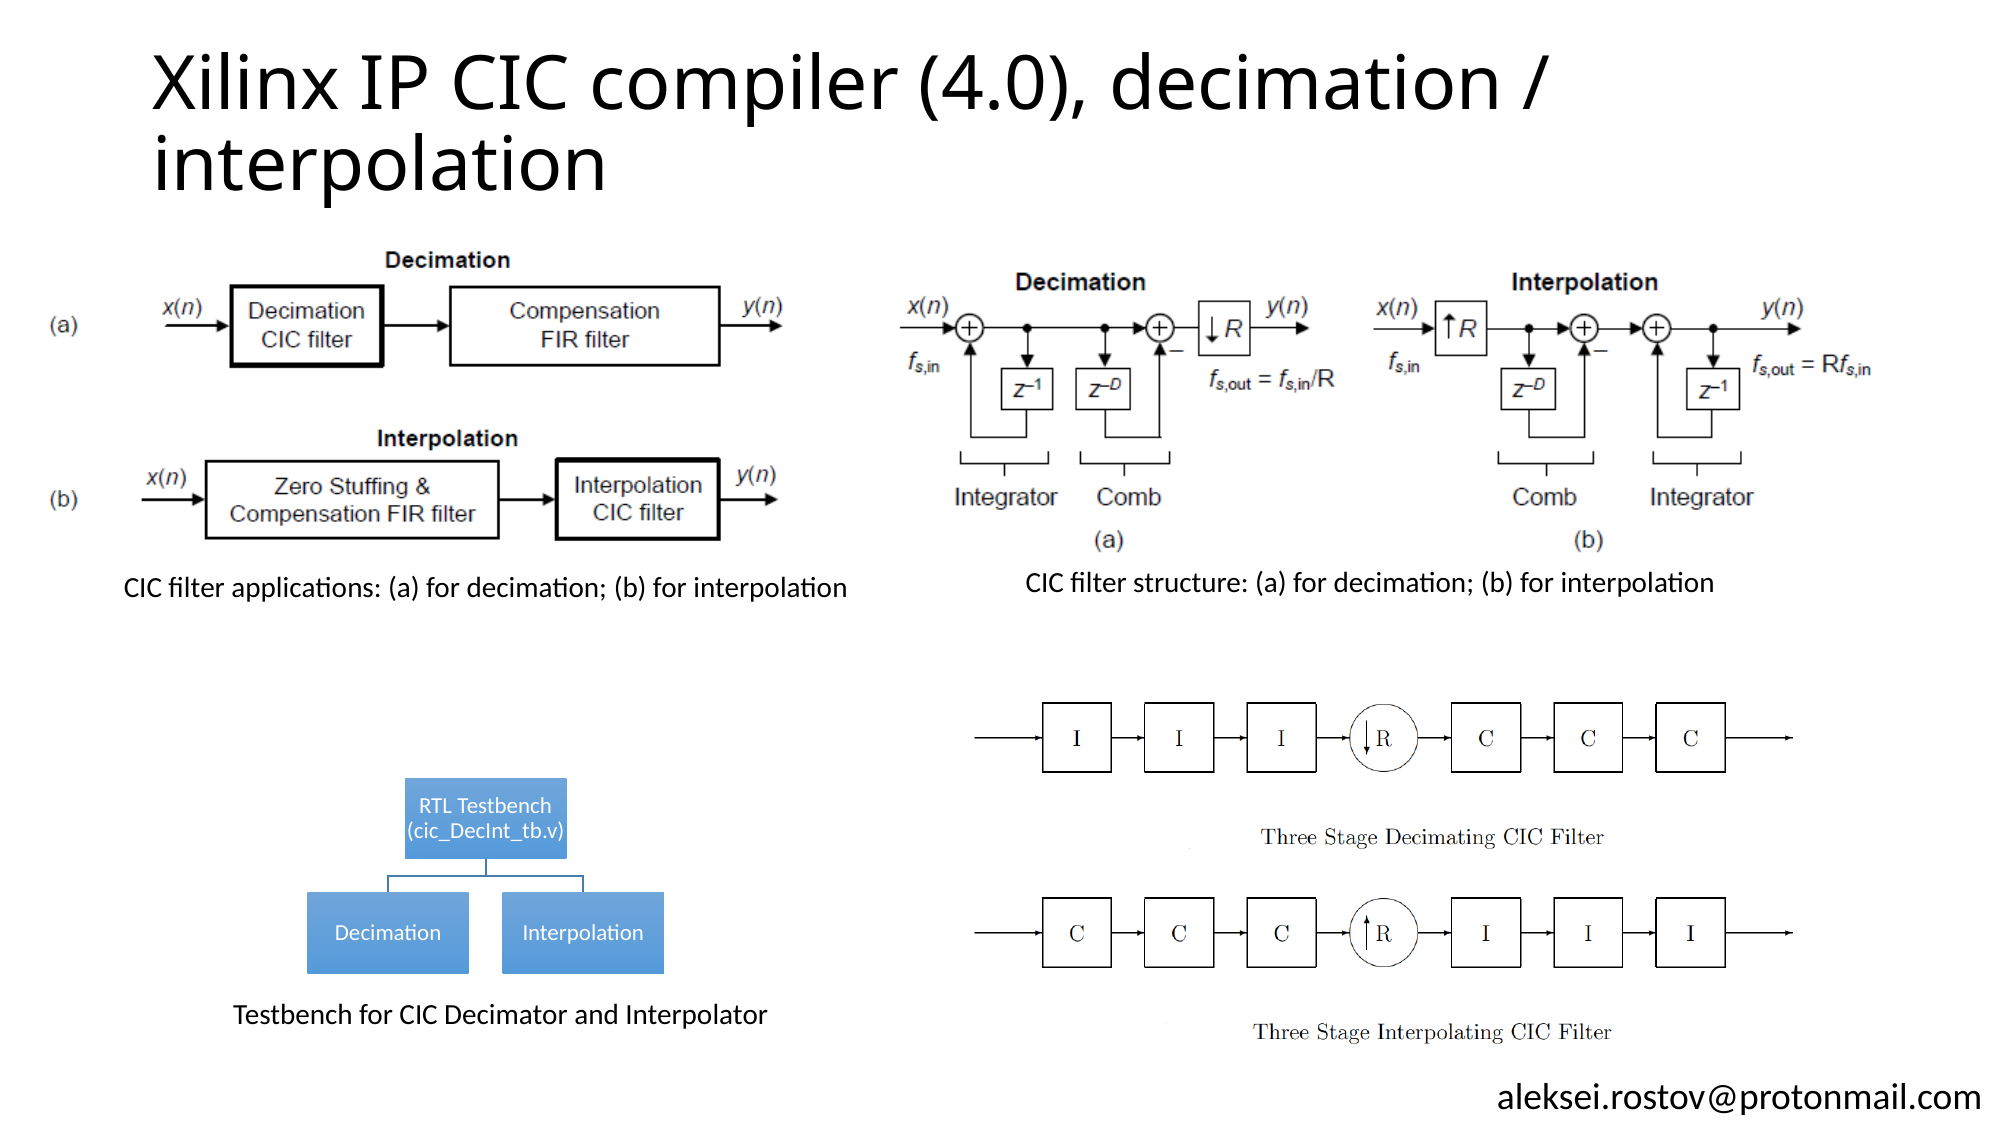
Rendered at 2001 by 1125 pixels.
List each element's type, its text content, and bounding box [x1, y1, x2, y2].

text_box CIC filter applications: (a) for decimation; (b) for interpolation [80, 560, 891, 611]
picture [890, 251, 1888, 586]
text_box Testbench for CIC Decimator and Interpolator [172, 988, 830, 1038]
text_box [173, 778, 798, 974]
text_box aleksei.rostov@protonmail.com [1482, 1064, 1998, 1125]
picture [926, 688, 1863, 1065]
title Xilinx IP CIC compiler (4.0), decimation / interpolation [137, 16, 1863, 235]
picture [28, 220, 817, 564]
text_box CIC filter structure: (a) for decimation; (b) for interpolation [1010, 586, 1730, 606]
